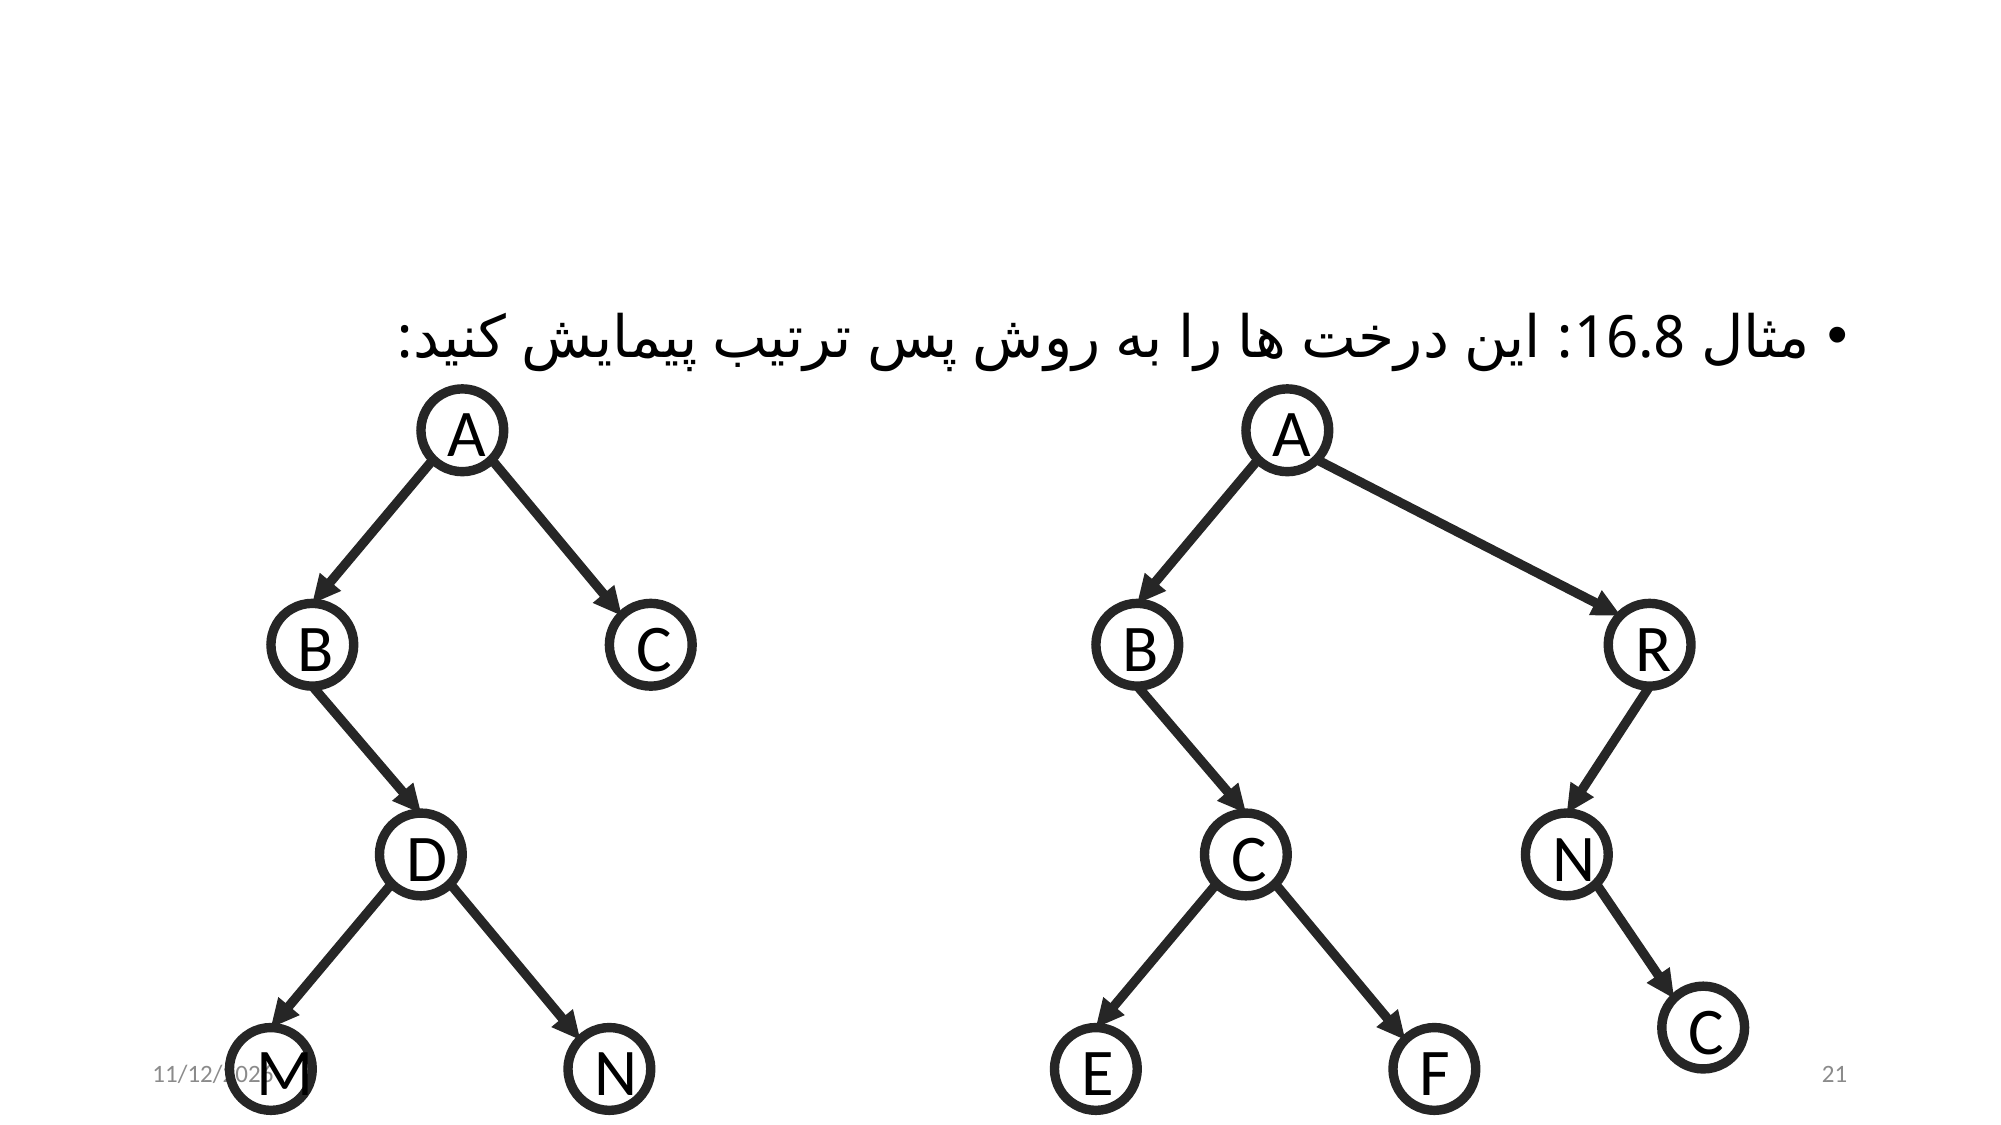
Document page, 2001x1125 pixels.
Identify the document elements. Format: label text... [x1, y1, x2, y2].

text_box B [1094, 602, 1180, 688]
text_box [270, 883, 392, 1028]
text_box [312, 459, 434, 604]
text_box M [238, 1026, 304, 1042]
text_box D [378, 812, 464, 897]
text_box E [1070, 1103, 1122, 1112]
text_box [1095, 883, 1217, 1028]
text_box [450, 883, 581, 1040]
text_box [491, 459, 622, 616]
text_box E [1063, 1026, 1129, 1042]
text_box R [1607, 602, 1693, 687]
text_box C [608, 602, 694, 688]
text_box A [419, 387, 505, 473]
list مثال 16.8: این درخت ها را به روش پس ترتیب پیمایش کنید: [137, 299, 1863, 398]
text_box F [1391, 1026, 1468, 1112]
text_box B [269, 602, 355, 688]
text_box C [1660, 985, 1746, 1042]
text_box C [1203, 812, 1289, 897]
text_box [1275, 883, 1406, 1040]
slide_number 21 [1412, 1042, 1863, 1103]
text_box N [1524, 812, 1610, 897]
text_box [1137, 686, 1246, 814]
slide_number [137, 1042, 588, 1103]
text_box N [576, 1026, 652, 1112]
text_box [1566, 686, 1650, 813]
text_box A [1244, 387, 1330, 473]
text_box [312, 686, 421, 814]
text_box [1596, 883, 1674, 999]
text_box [1316, 459, 1621, 616]
footer [662, 1042, 1338, 1103]
text_box M [245, 1103, 297, 1112]
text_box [1137, 459, 1259, 604]
